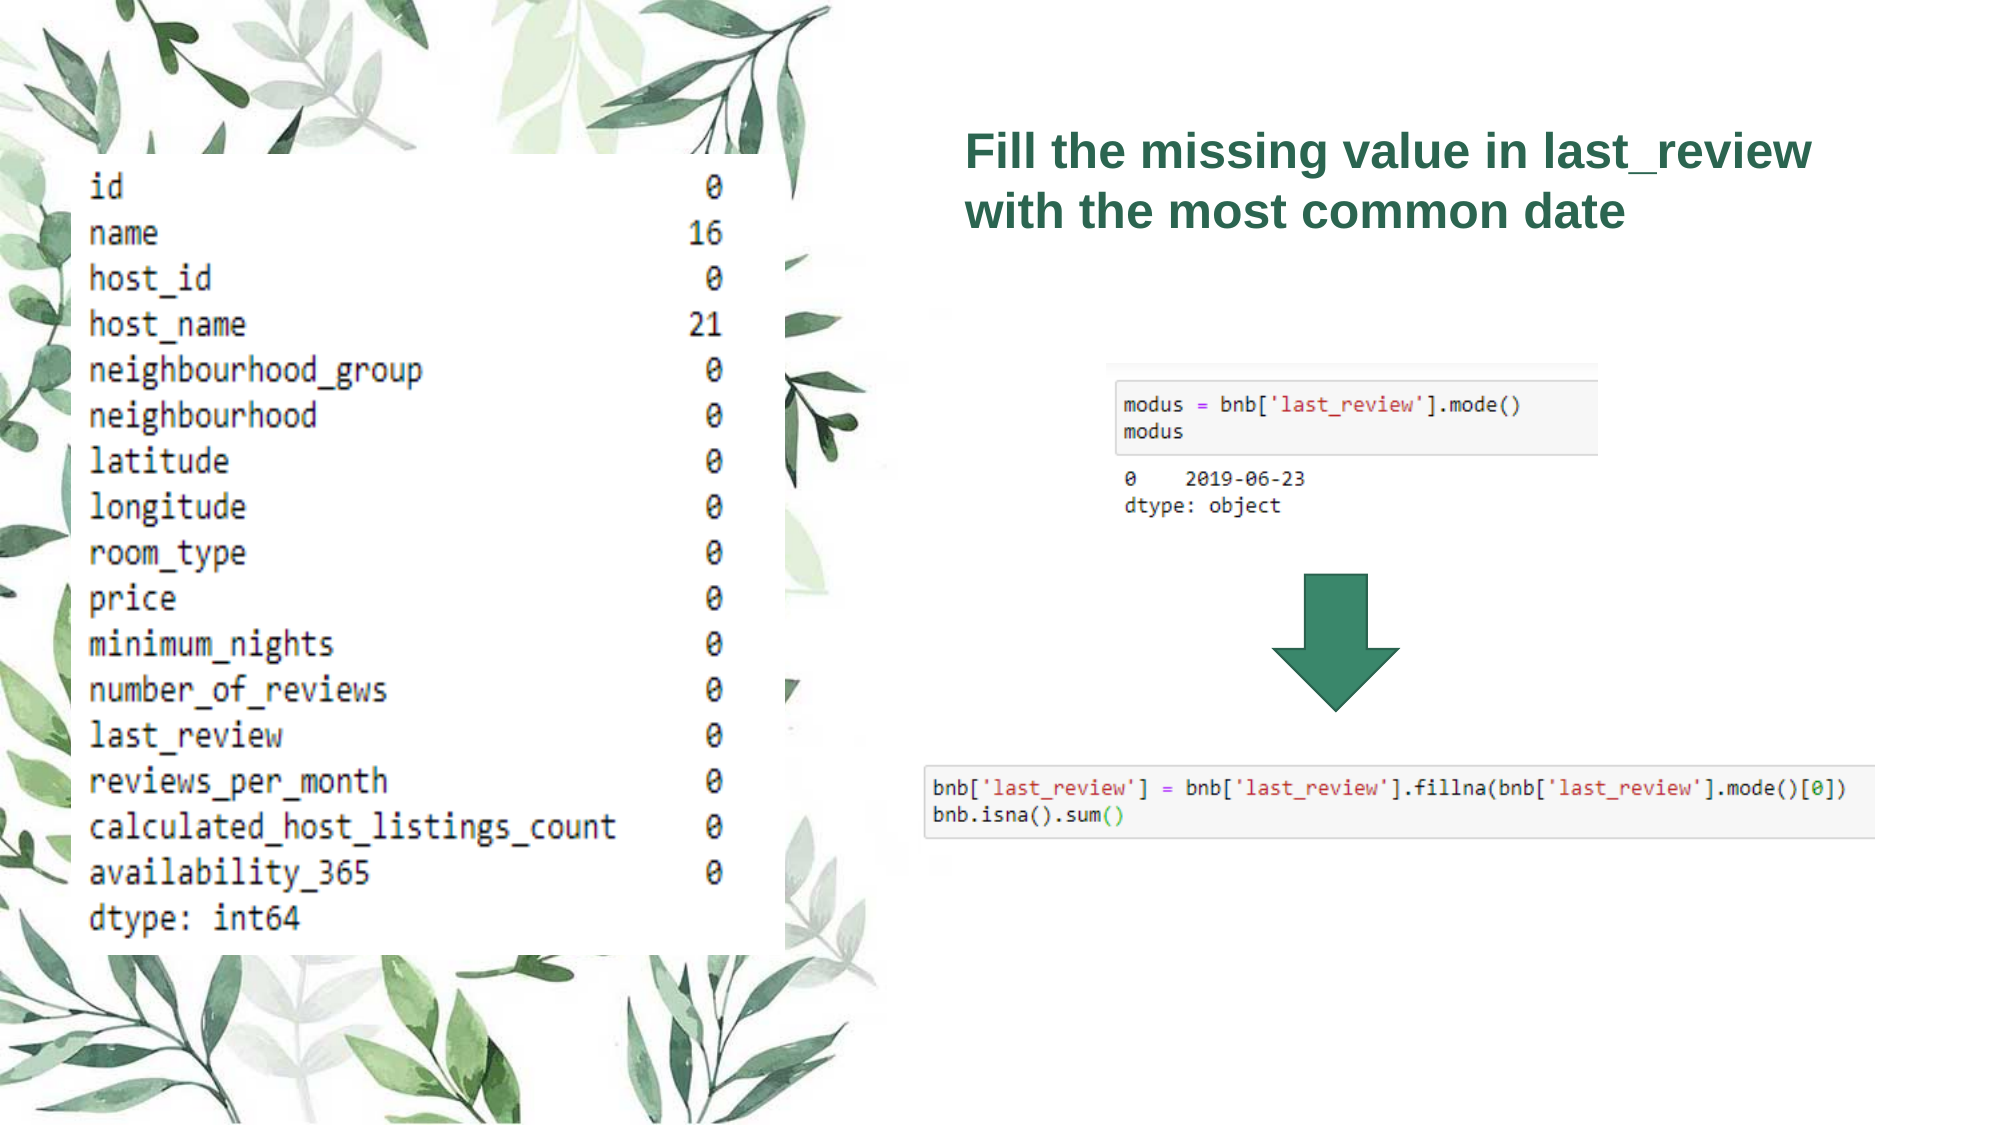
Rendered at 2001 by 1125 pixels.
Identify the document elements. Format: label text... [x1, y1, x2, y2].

text_box Fill the missing value in last_review with the most common date [950, 110, 1846, 246]
text_box [1271, 573, 1401, 713]
picture [0, 0, 2001, 1125]
